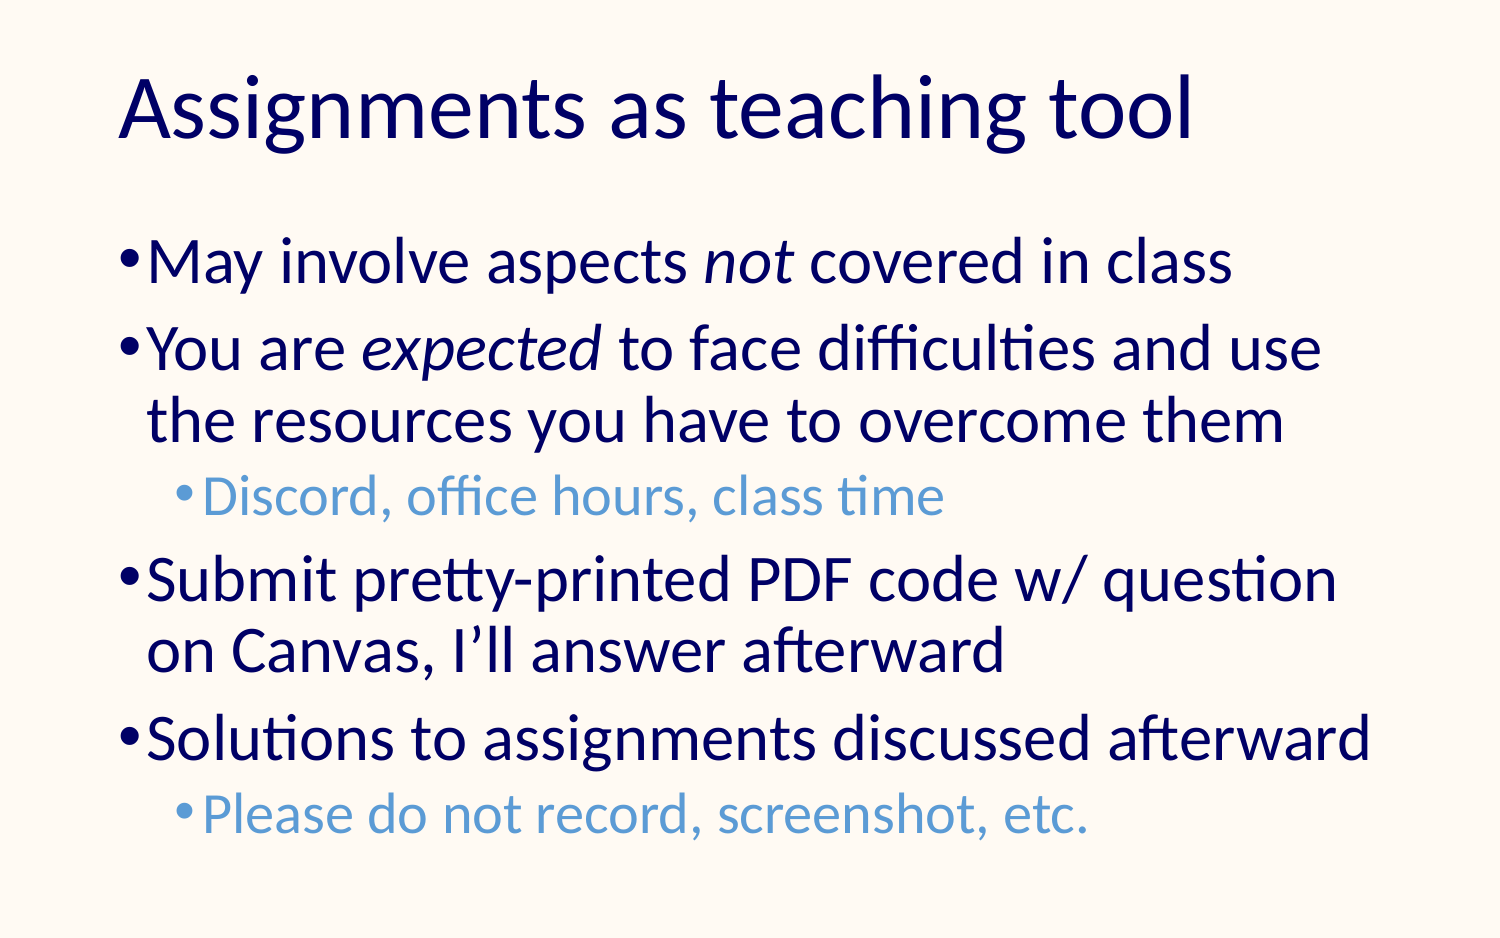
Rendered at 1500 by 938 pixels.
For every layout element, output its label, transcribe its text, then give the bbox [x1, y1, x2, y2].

title Assignments as teaching tool [103, 18, 1397, 200]
list May involve aspects not covered in class You are expected to face difficulties and use the resources you have to overcome them Discord, office hours, class time Submit pretty-printed PDF code w/ question on Canvas, I’ll answer afterward Solutions to assignments discussed afterward Please do not record, screenshot, etc. [103, 218, 1397, 869]
